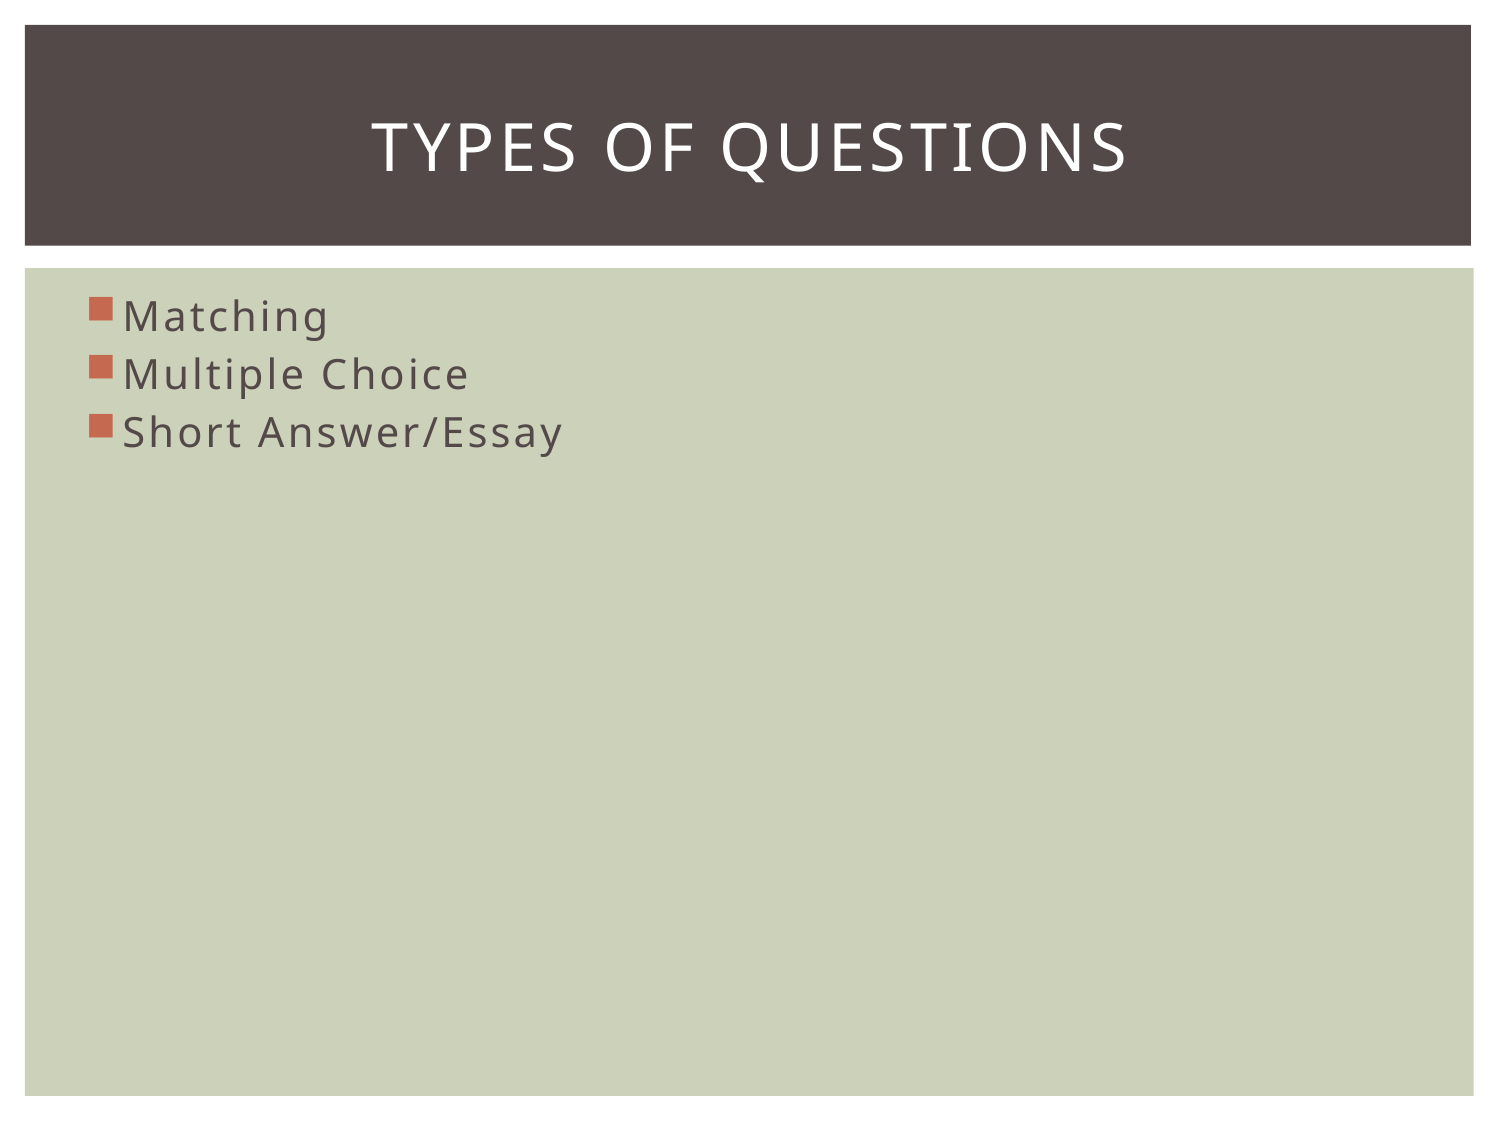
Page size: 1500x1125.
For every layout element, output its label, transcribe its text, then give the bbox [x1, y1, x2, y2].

list Matching Multiple Choice Short Answer/Essay [62, 281, 1442, 1005]
title Types of Questions [62, 58, 1438, 232]
